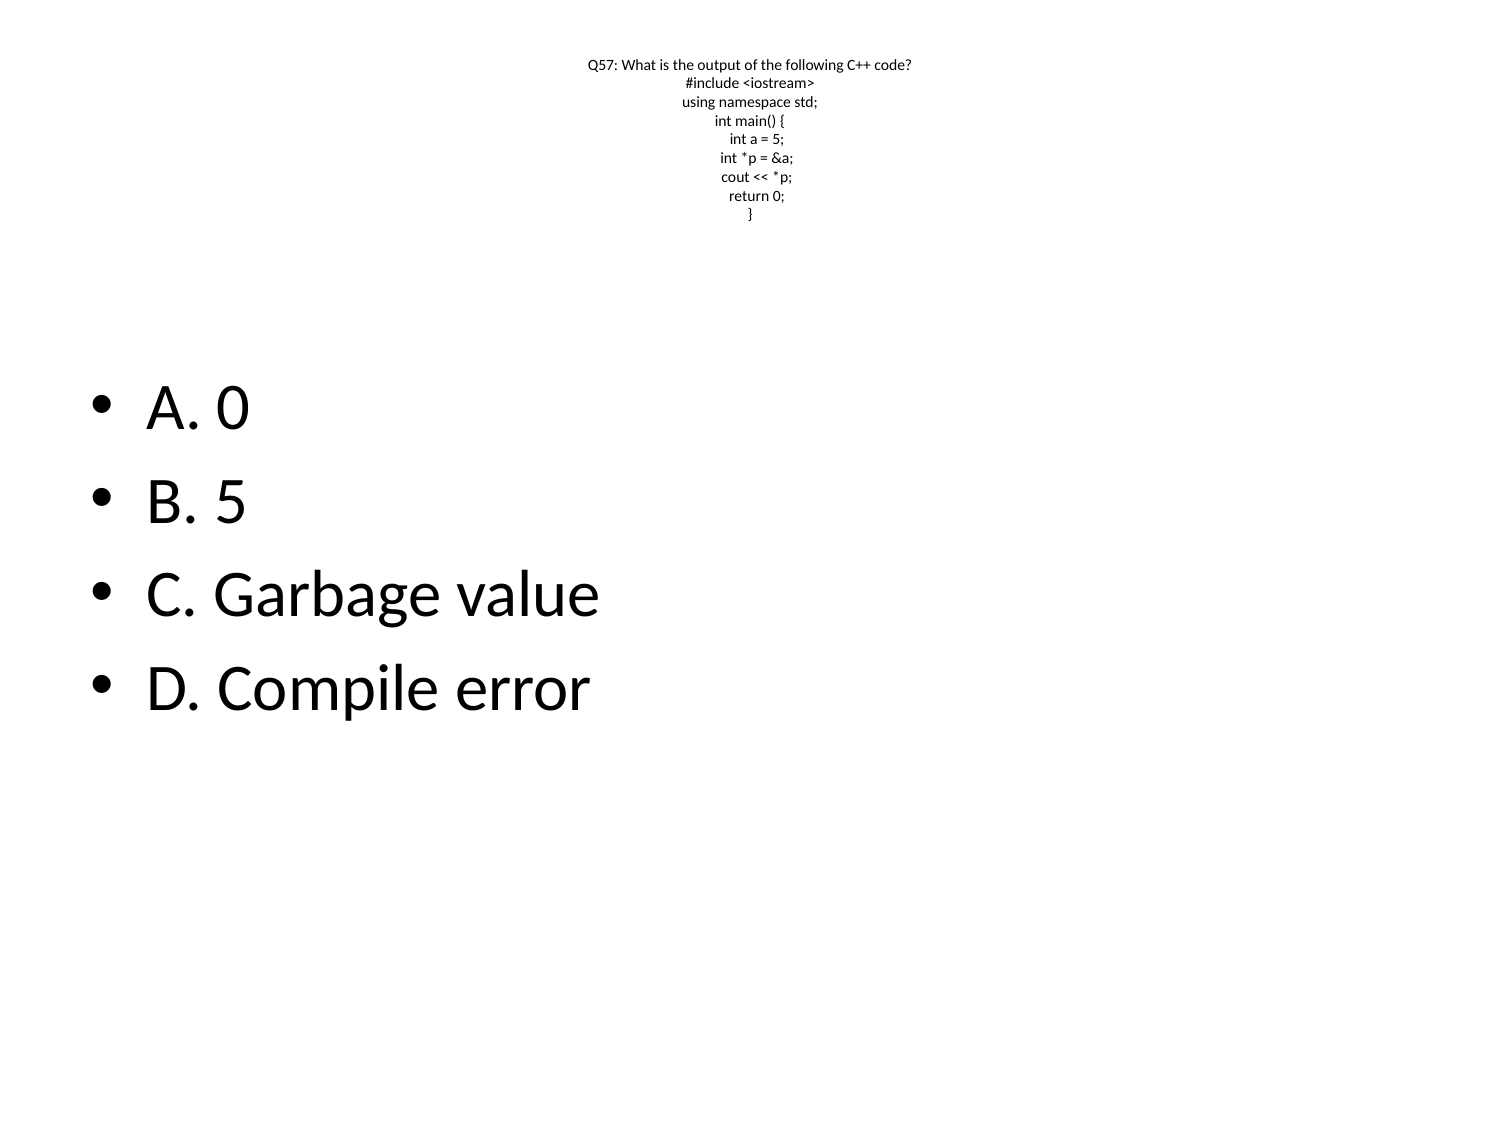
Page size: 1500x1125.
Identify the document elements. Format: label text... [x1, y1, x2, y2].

title Q57: What is the output of the following C++ code? #include <iostream> using namespace std; int main() { int a = 5; int *p = &a; cout << *p; return 0; } [75, 45, 1425, 233]
list A. 0 B. 5 (Answer) C. Garbage value D. Compile error [75, 262, 1425, 1005]
